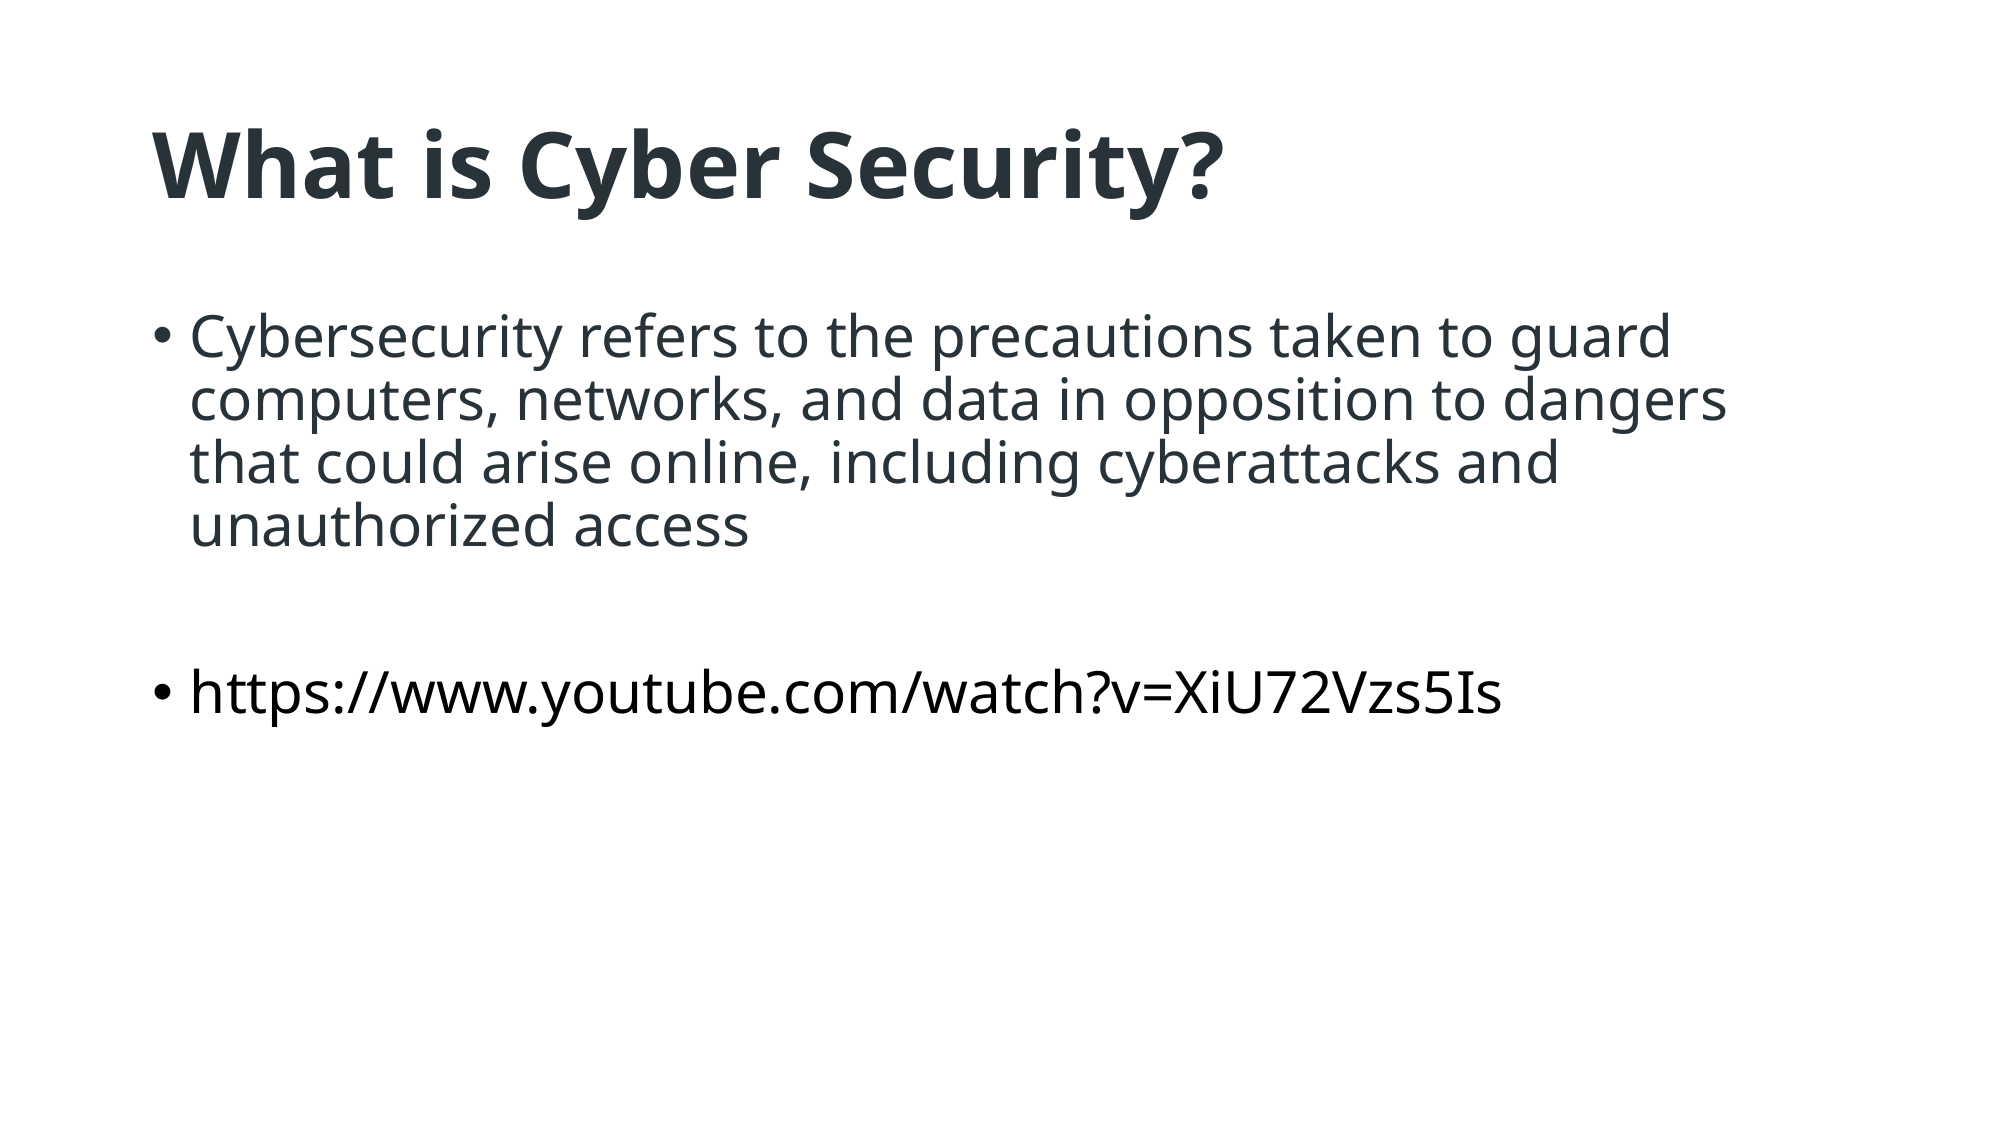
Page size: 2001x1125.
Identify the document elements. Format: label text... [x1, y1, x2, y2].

list Cybersecurity refers to the precautions taken to guard computers, networks, and data in opposition to dangers that could arise online, including cyberattacks and unauthorized access https://www.youtube.com/watch?v=XiU72Vzs5Is [137, 299, 1863, 1014]
title What is Cyber Security? [137, 59, 1863, 278]
